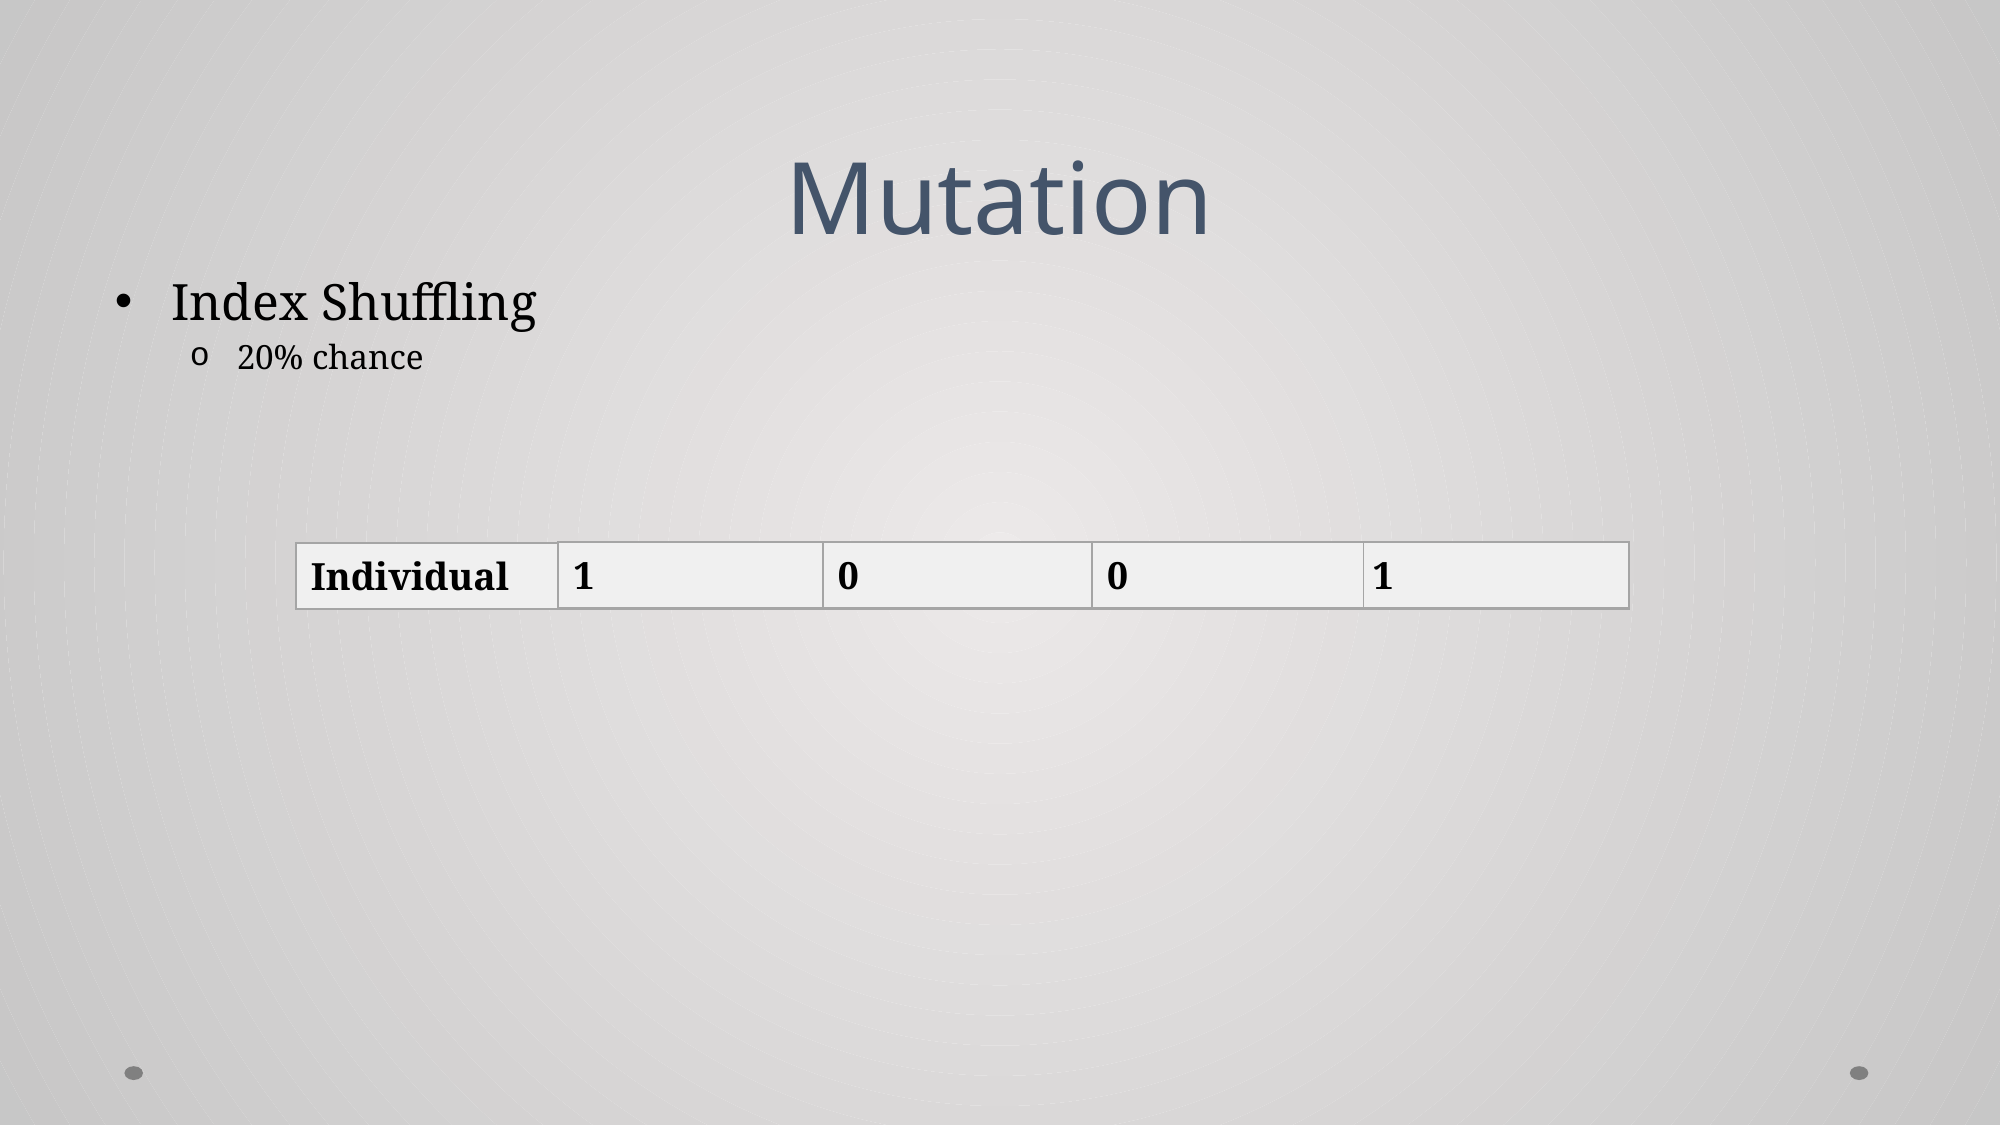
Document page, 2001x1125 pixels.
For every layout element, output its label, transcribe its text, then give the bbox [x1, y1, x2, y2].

table_header 0 [824, 543, 1091, 607]
table_header 0 [1093, 543, 1363, 607]
table_header 1 [1364, 543, 1628, 607]
title Mutation [99, 0, 1900, 262]
table_header 1 [559, 543, 822, 607]
list Index Shuffling 20% chance [99, 262, 1900, 1005]
